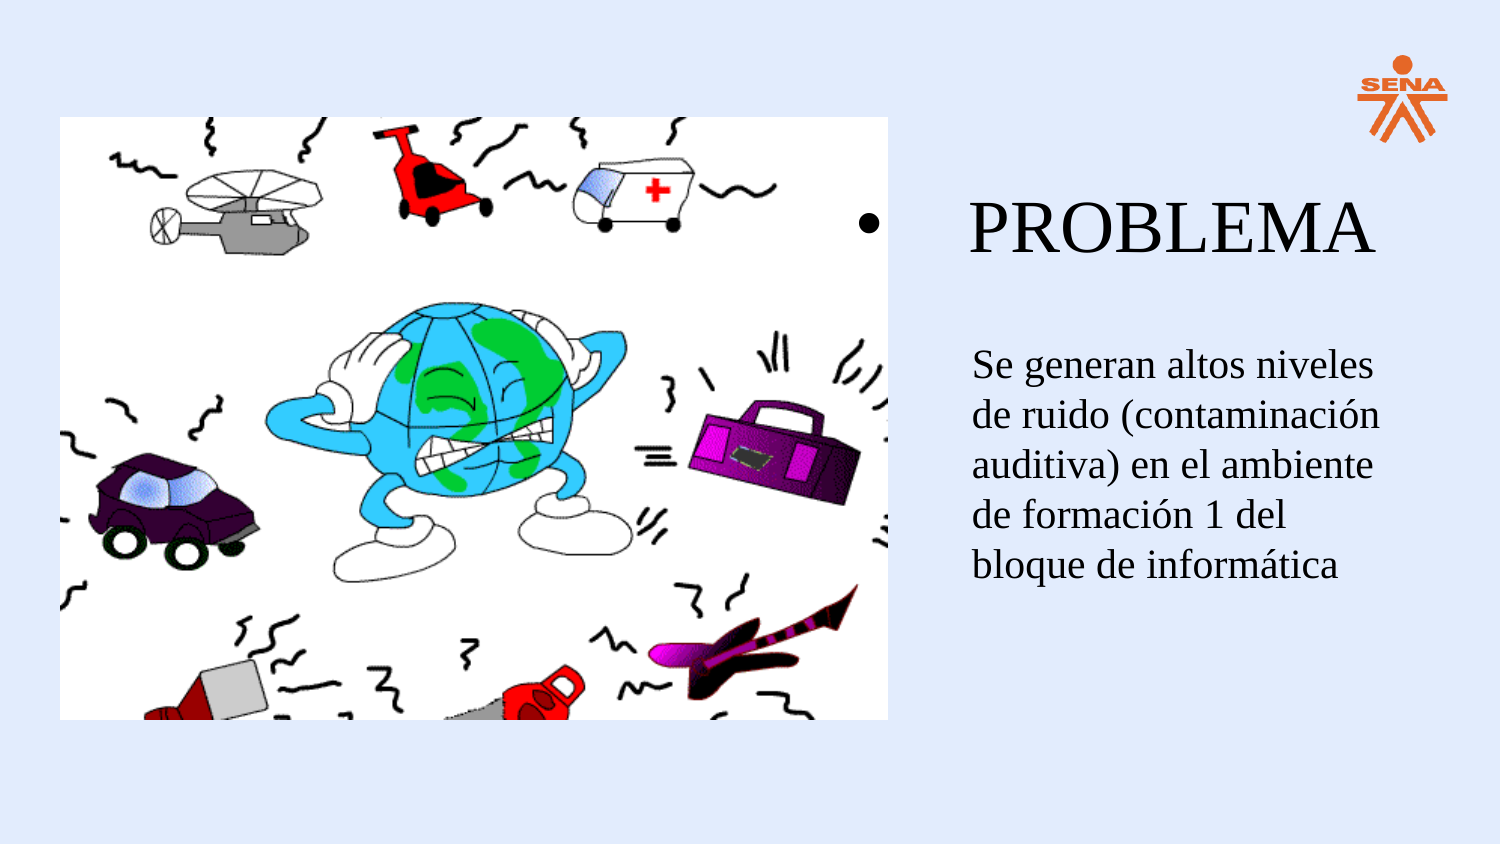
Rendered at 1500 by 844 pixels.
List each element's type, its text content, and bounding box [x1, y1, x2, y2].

picture [0, 0, 1500, 844]
text_box PROBLEMA [892, 170, 1453, 276]
text_box Se generan altos niveles de ruido (contaminación auditiva) en el ambiente de formación 1 del bloque de informática [957, 329, 1417, 595]
